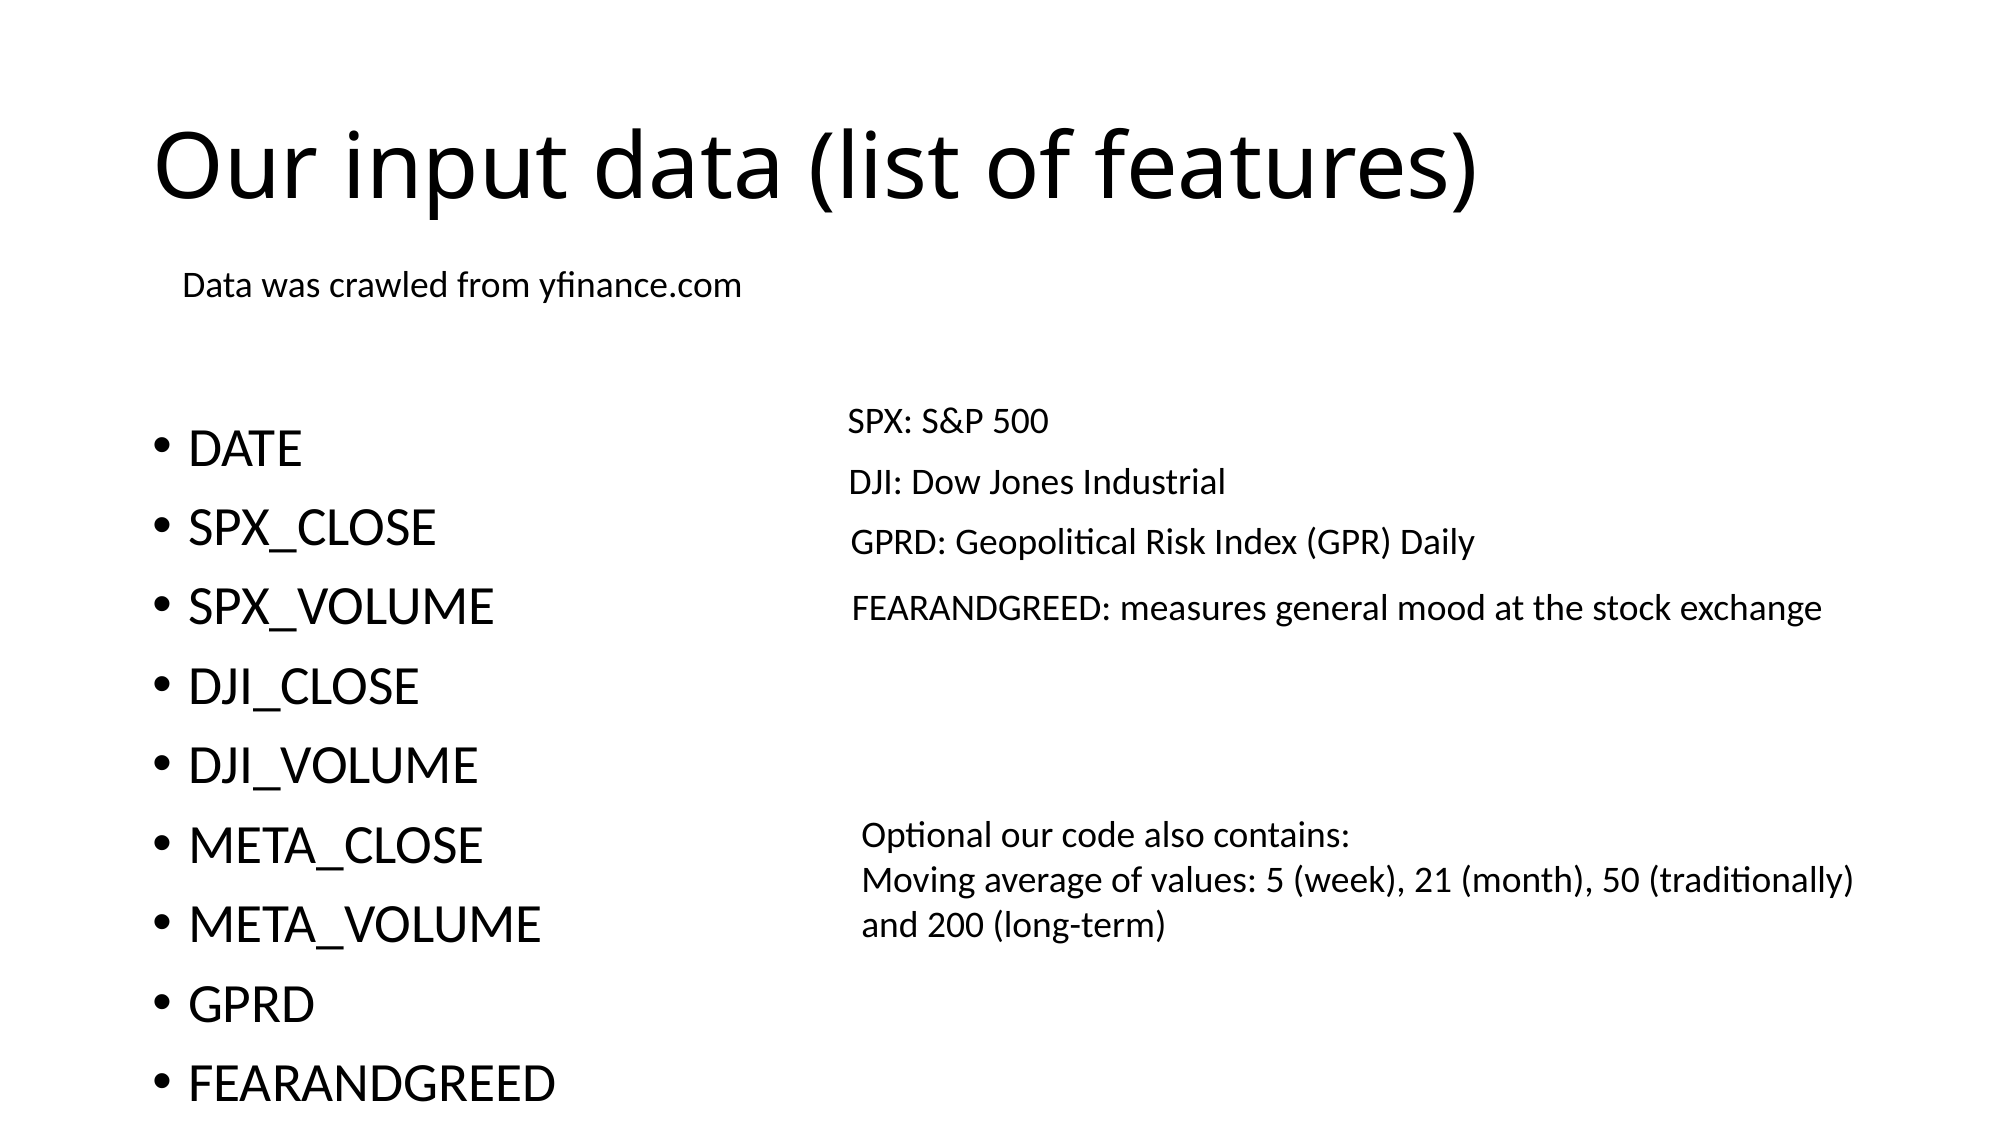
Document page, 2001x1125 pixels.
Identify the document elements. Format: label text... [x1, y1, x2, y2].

text_box Optional our code also contains: Moving average of values: 5 (week), 21 (month), 50 (traditionally) and 200 (long-term) [846, 803, 1879, 953]
text_box FEARANDGREED: measures general mood at the stock exchange [837, 575, 1839, 636]
title Our input data (list of features) [137, 59, 1863, 278]
list DATE SPX_CLOSE SPX_VOLUME DJI_CLOSE DJI_VOLUME META_CLOSE META_VOLUME GPRD FEARANDGREED [137, 410, 667, 1125]
text_box GPRD: Geopolitical Risk Index (GPR) Daily [835, 509, 1491, 615]
text_box Data was crawled from yfinance.com [167, 252, 1281, 313]
text_box SPX: S&P 500 [832, 388, 1065, 449]
text_box DJI: Dow Jones Industrial [833, 449, 1242, 509]
